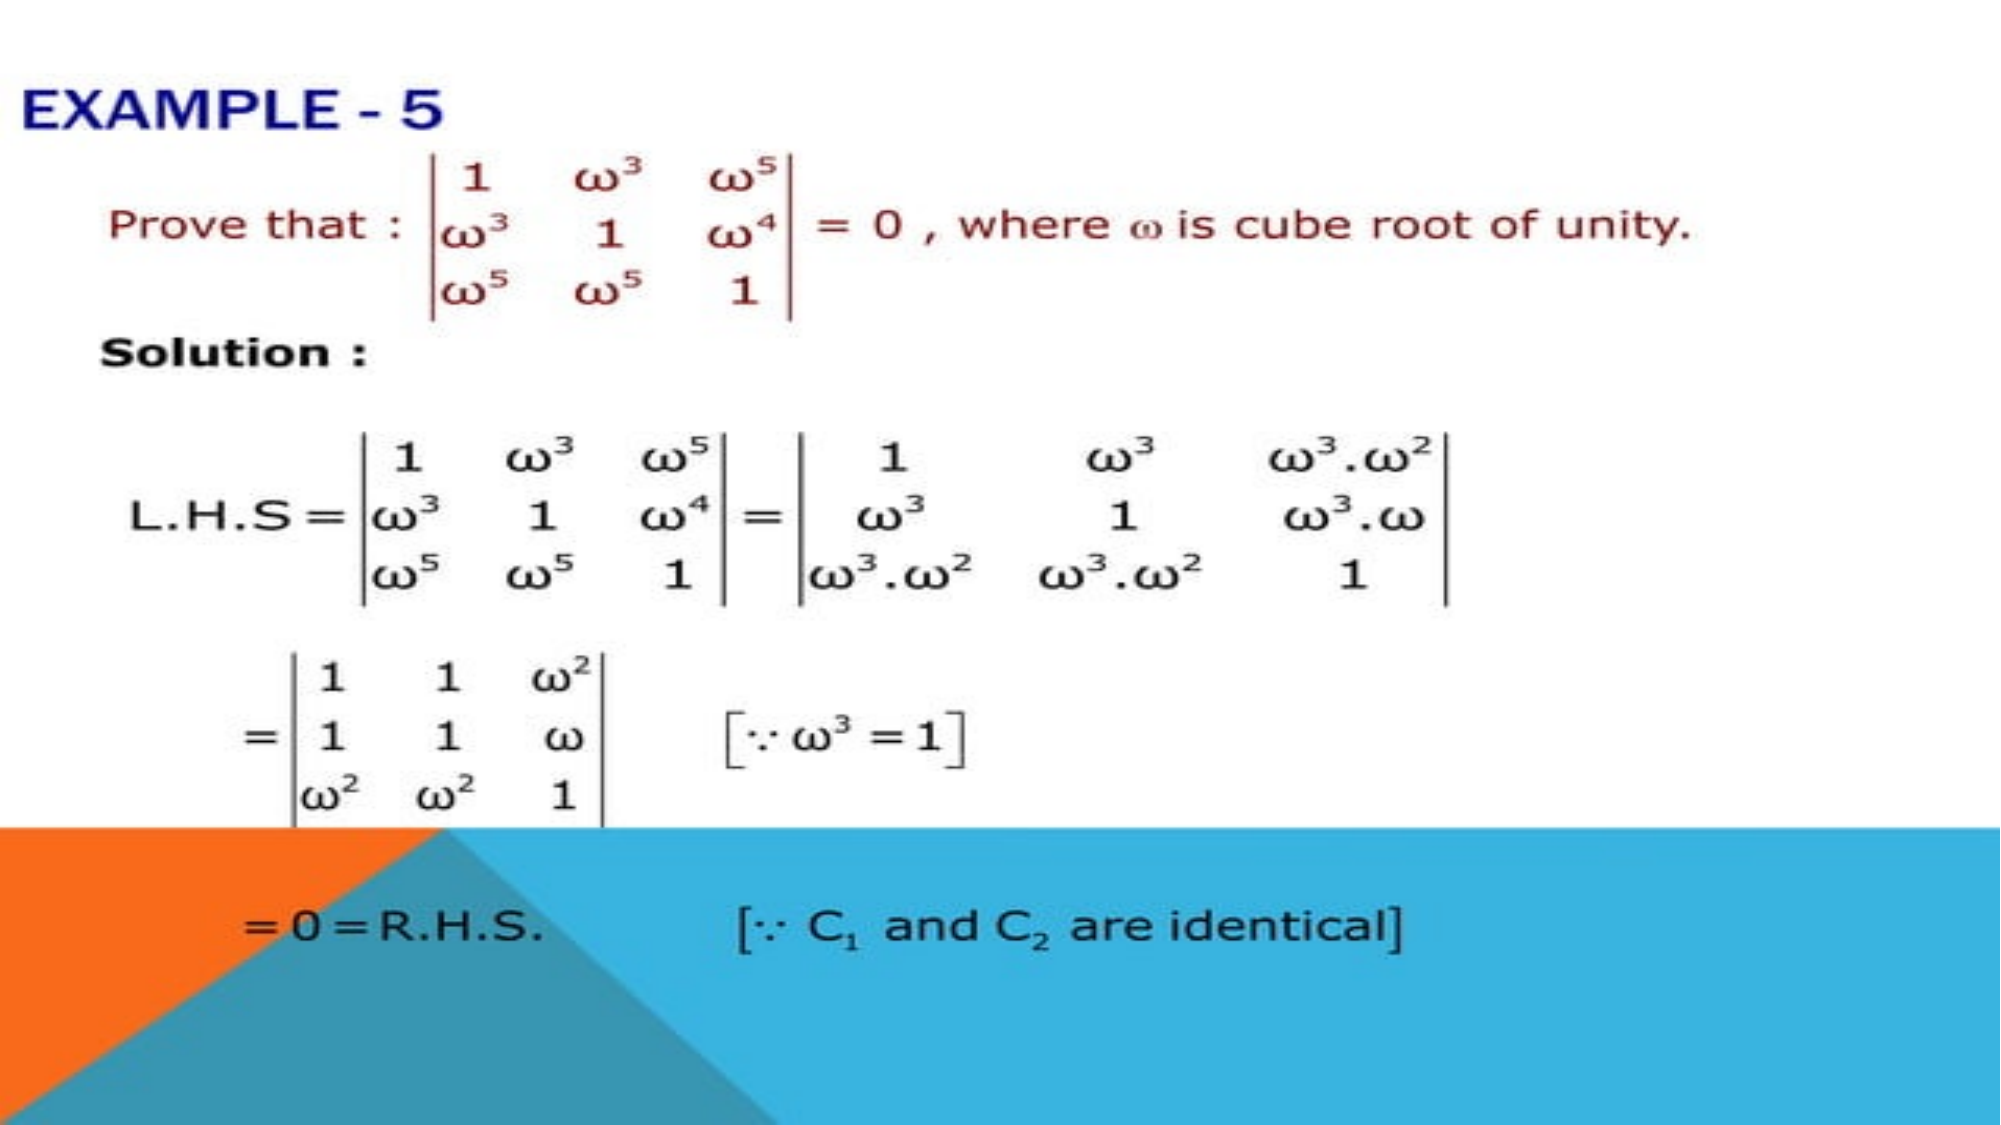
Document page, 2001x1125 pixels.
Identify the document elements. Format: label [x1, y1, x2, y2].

list [0, 0, 2000, 1125]
